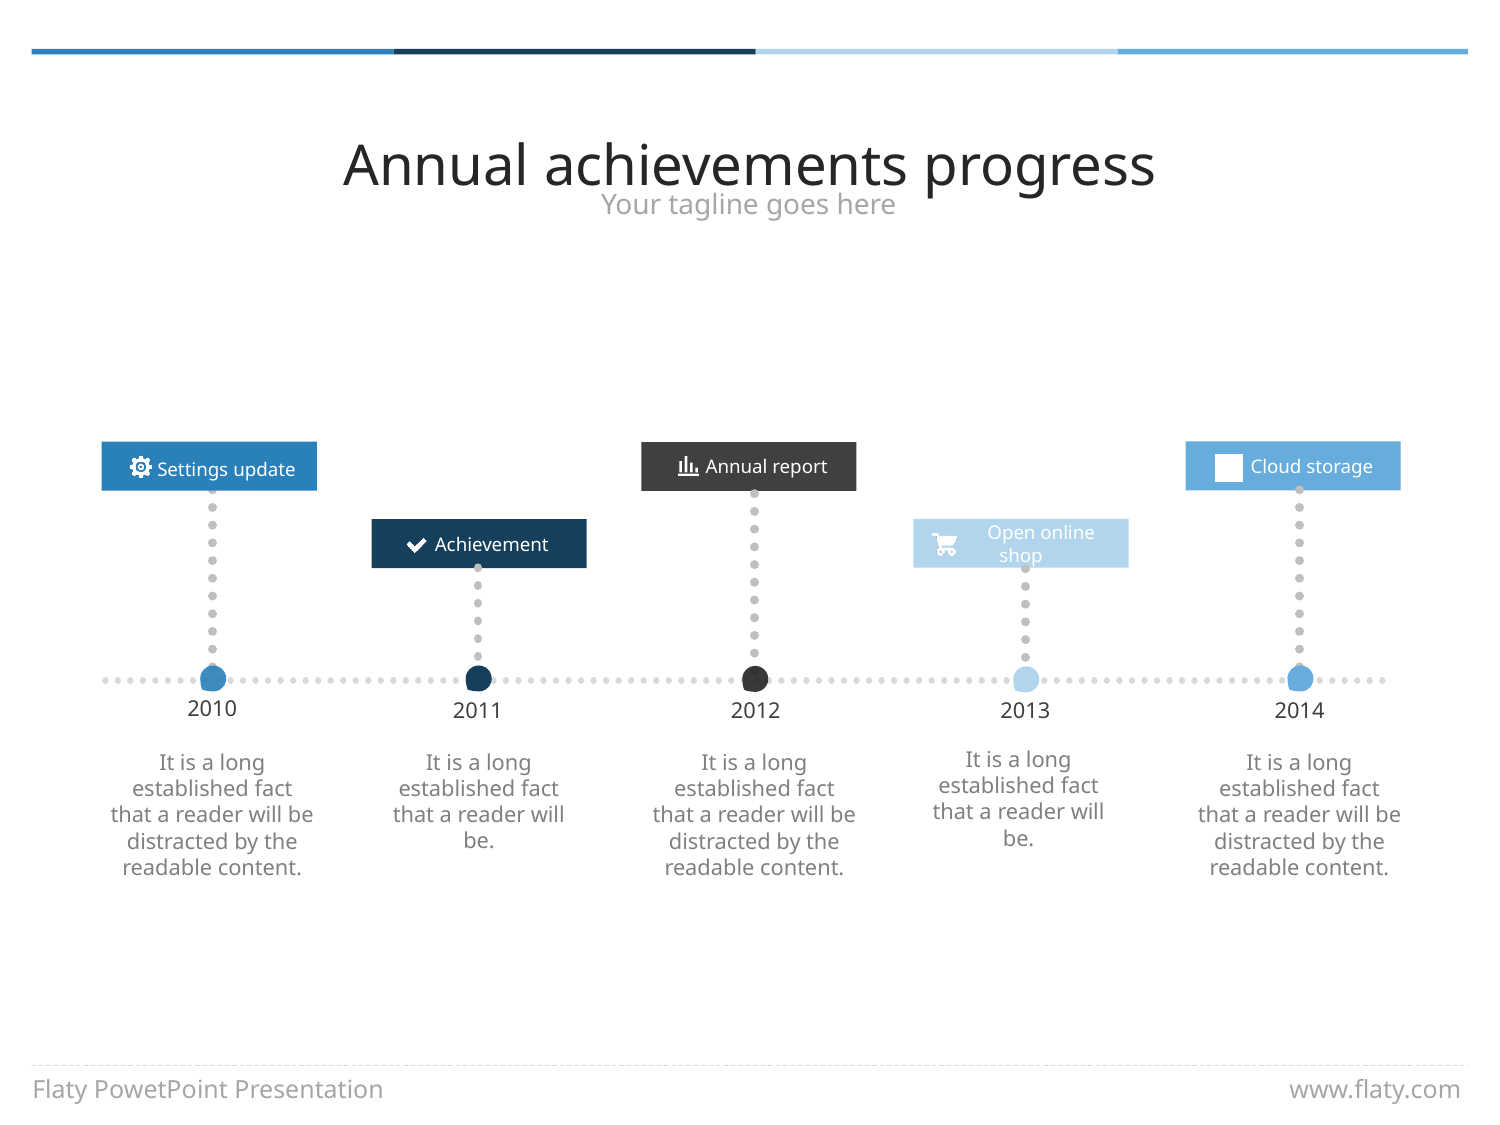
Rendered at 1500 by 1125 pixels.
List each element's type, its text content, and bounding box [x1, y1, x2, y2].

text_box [371, 519, 587, 732]
text_box It is a long established fact that a reader will be distracted by the readable content. [1181, 741, 1419, 888]
text_box It is a long established fact that a reader will be. [373, 740, 585, 861]
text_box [1185, 441, 1401, 732]
text_box It is a long established fact that a reader will be. [913, 738, 1124, 858]
text_box It is a long established fact that a reader will be distracted by the readable content. [93, 741, 331, 888]
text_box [31, 48, 1469, 55]
text_box Annual achievements progress [0, 121, 1500, 178]
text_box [101, 441, 317, 730]
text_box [641, 442, 857, 732]
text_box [913, 518, 1129, 732]
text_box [17, 1065, 1477, 1112]
text_box Your tagline goes here [0, 178, 1500, 228]
text_box It is a long established fact that a reader will be distracted by the readable content. [635, 741, 873, 888]
